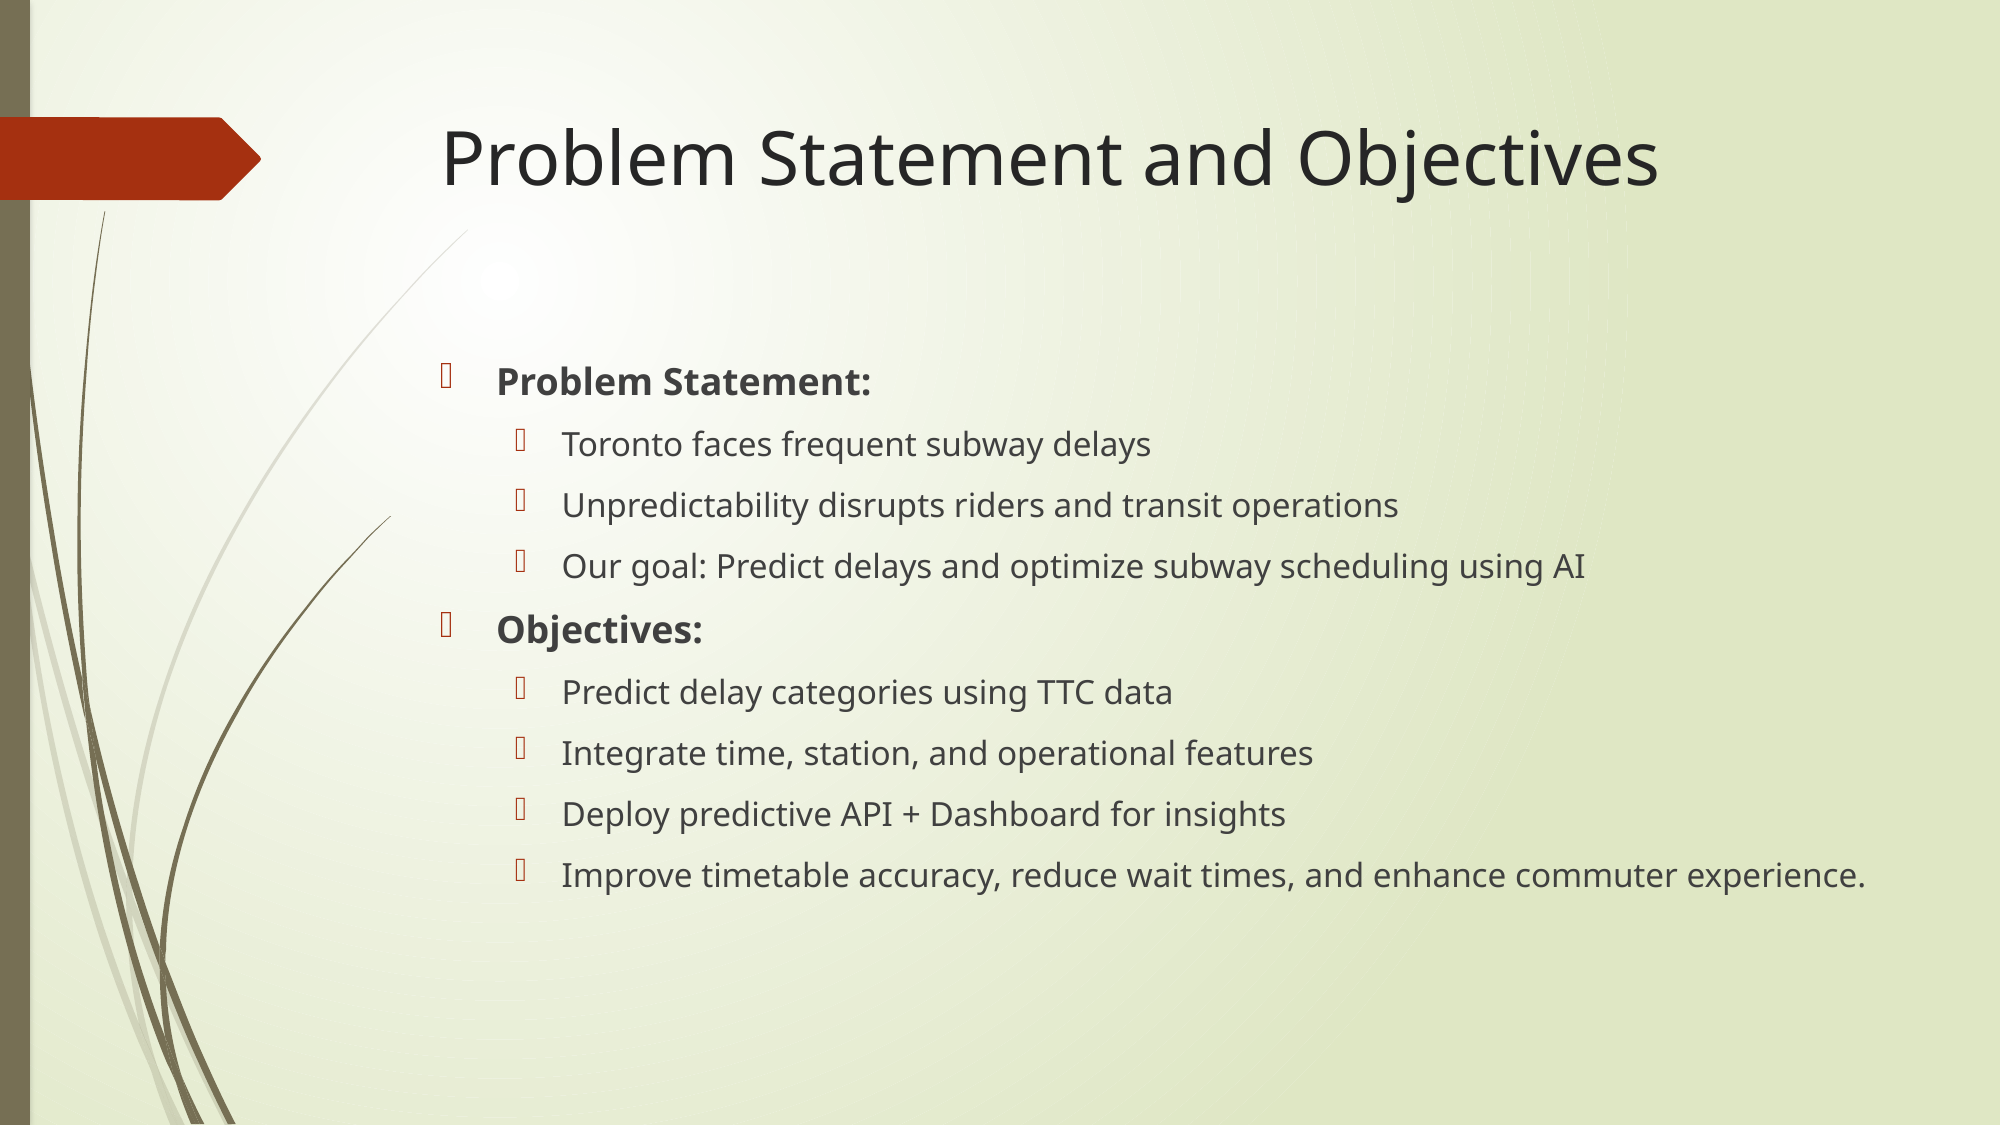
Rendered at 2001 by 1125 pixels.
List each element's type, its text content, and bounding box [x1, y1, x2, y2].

list Problem Statement: Toronto faces frequent subway delays Unpredictability disrupts riders and transit operations Our goal: Predict delays and optimize subway scheduling using AI Objectives: Predict delay categories using TTC data Integrate time, station, and operational features Deploy predictive API + Dashboard for insights Improve timetable accuracy, reduce wait times, and enhance commuter experience. [424, 350, 1888, 970]
title Problem Statement and Objectives [425, 102, 1888, 313]
